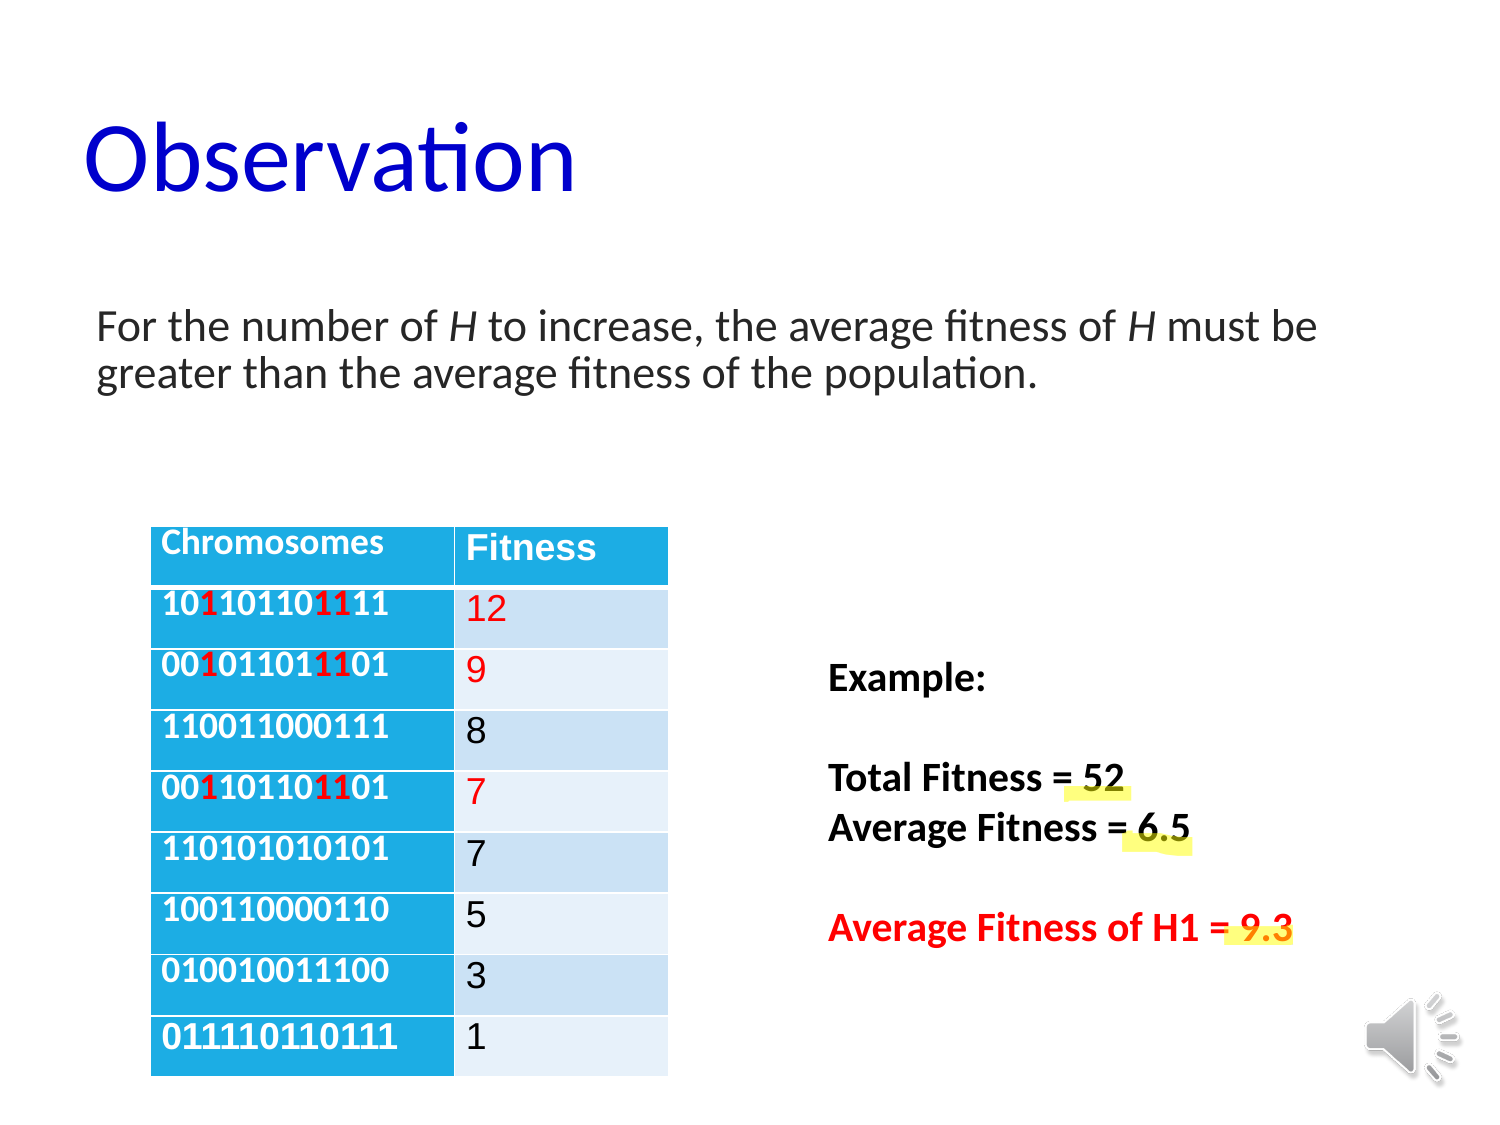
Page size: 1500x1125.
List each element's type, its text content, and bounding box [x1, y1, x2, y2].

picture [1064, 785, 1304, 966]
table_cell 5 [455, 894, 668, 954]
table_cell 001101101101 [151, 772, 454, 831]
list For the number of H to increase, the average fitness of H must be greater than the average fitness of the population. [81, 296, 1405, 915]
table_cell 1 [455, 1017, 668, 1076]
table_cell 3 [455, 955, 668, 1015]
table_cell 010010011100 [151, 955, 454, 1015]
table_header Chromosomes [151, 527, 454, 585]
title Observation [69, 22, 1395, 295]
table_cell 7 [455, 772, 668, 831]
table_cell 100110000110 [151, 894, 454, 954]
picture [1364, 989, 1465, 1090]
table_cell 110101010101 [151, 833, 454, 892]
table_cell 12 [455, 590, 668, 648]
table_cell 110011000111 [151, 711, 454, 770]
table_cell 011110110111 [151, 1017, 454, 1076]
table_header Fitness [455, 527, 668, 585]
text_box Example: Total Fitness = 52 Average Fitness = 6.5 Average Fitness of H1 = 9.3 [813, 642, 1313, 958]
table_cell 101101101111 [151, 590, 454, 648]
table_cell 9 [455, 650, 668, 709]
table_cell 7 [455, 833, 668, 892]
table_cell 8 [455, 711, 668, 770]
table_cell 001011011101 [151, 650, 454, 709]
